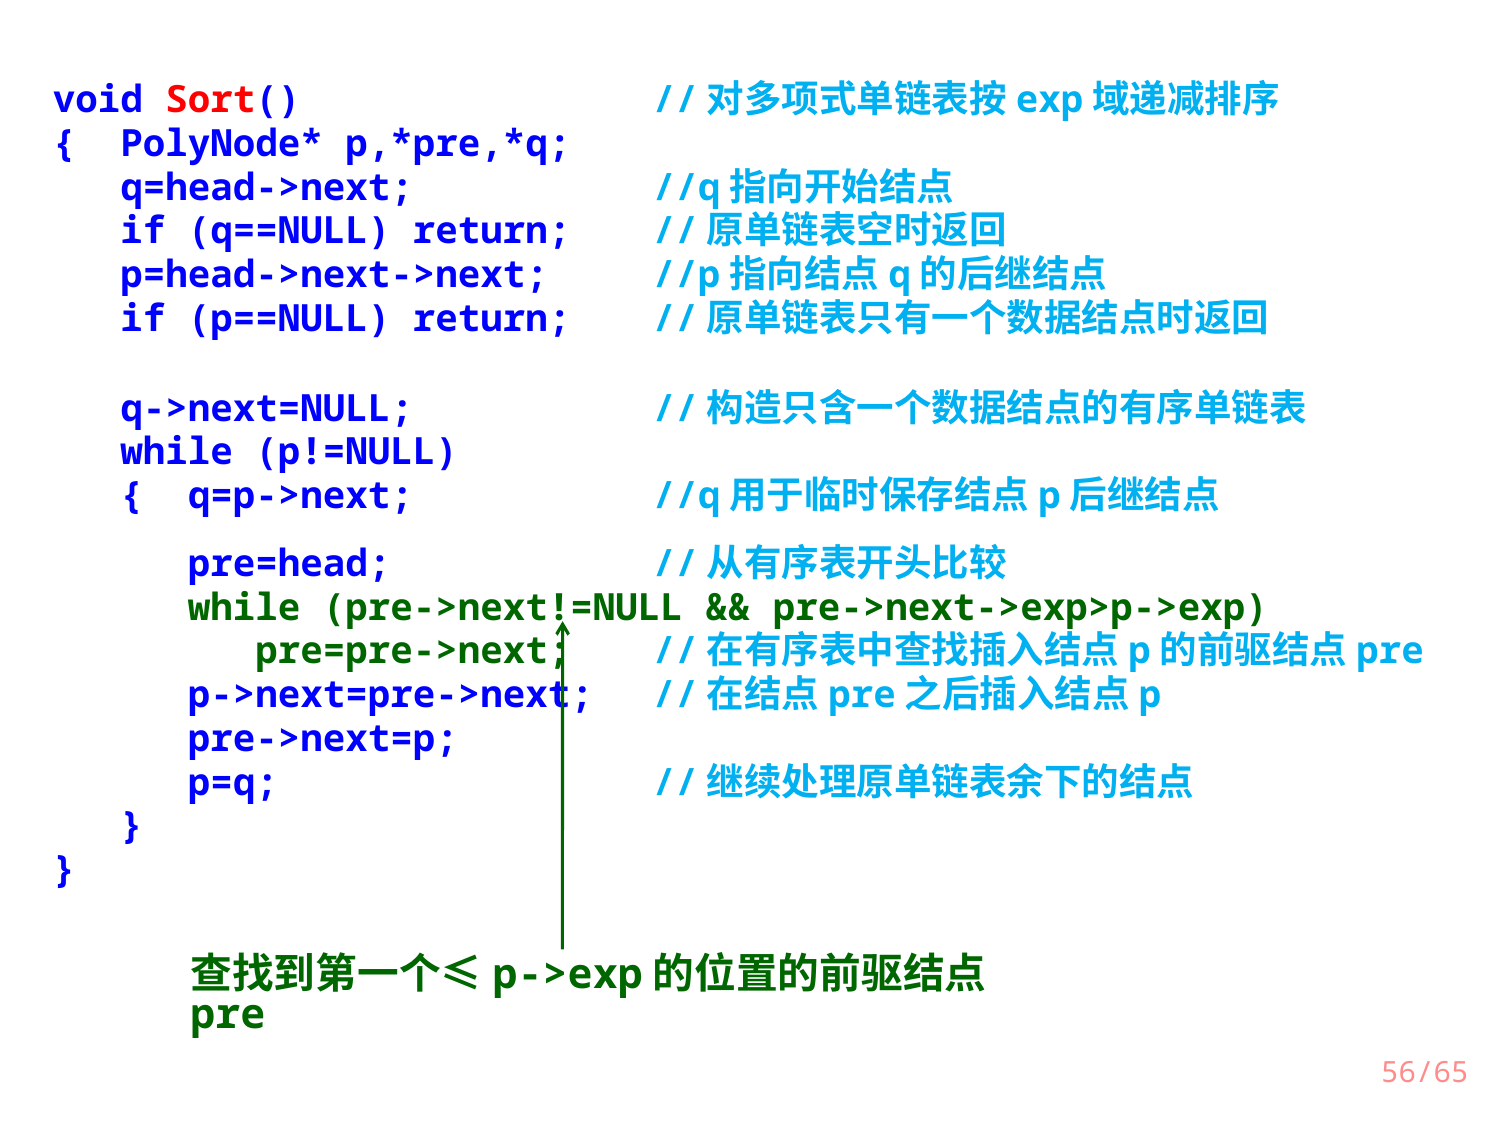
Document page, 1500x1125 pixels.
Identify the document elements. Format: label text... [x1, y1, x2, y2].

slide_number 56/65 [1347, 1042, 1484, 1103]
text_box void Sort() //对多项式单链表按exp域递减排序 { PolyNode* p,*pre,*q; q=head->next; //q指向开始结点 if (q==NULL) return; //原单链表空时返回 p=head->next->next; //p指向结点q的后继结点 if (p==NULL) return; //原单链表只有一个数据结点时返回 q->next=NULL; //构造只含一个数据结点的有序单链表 while (p!=NULL) { q=p->next; //q用于临时保存结点p后继结点 pre=head; //从有序表开头比较 while (pre->next!=NULL && pre->next->exp>p->exp) pre=pre->next; //在有序表中查找插入结点p的前驱结点pre p->next=pre->next; //在结点pre之后插入结点p pre->next=p; p=q; //继续处理原单链表余下的结点 } } [21, 56, 1467, 910]
text_box 查找到第一个≤p->exp的位置的前驱结点pre [175, 949, 1078, 1044]
